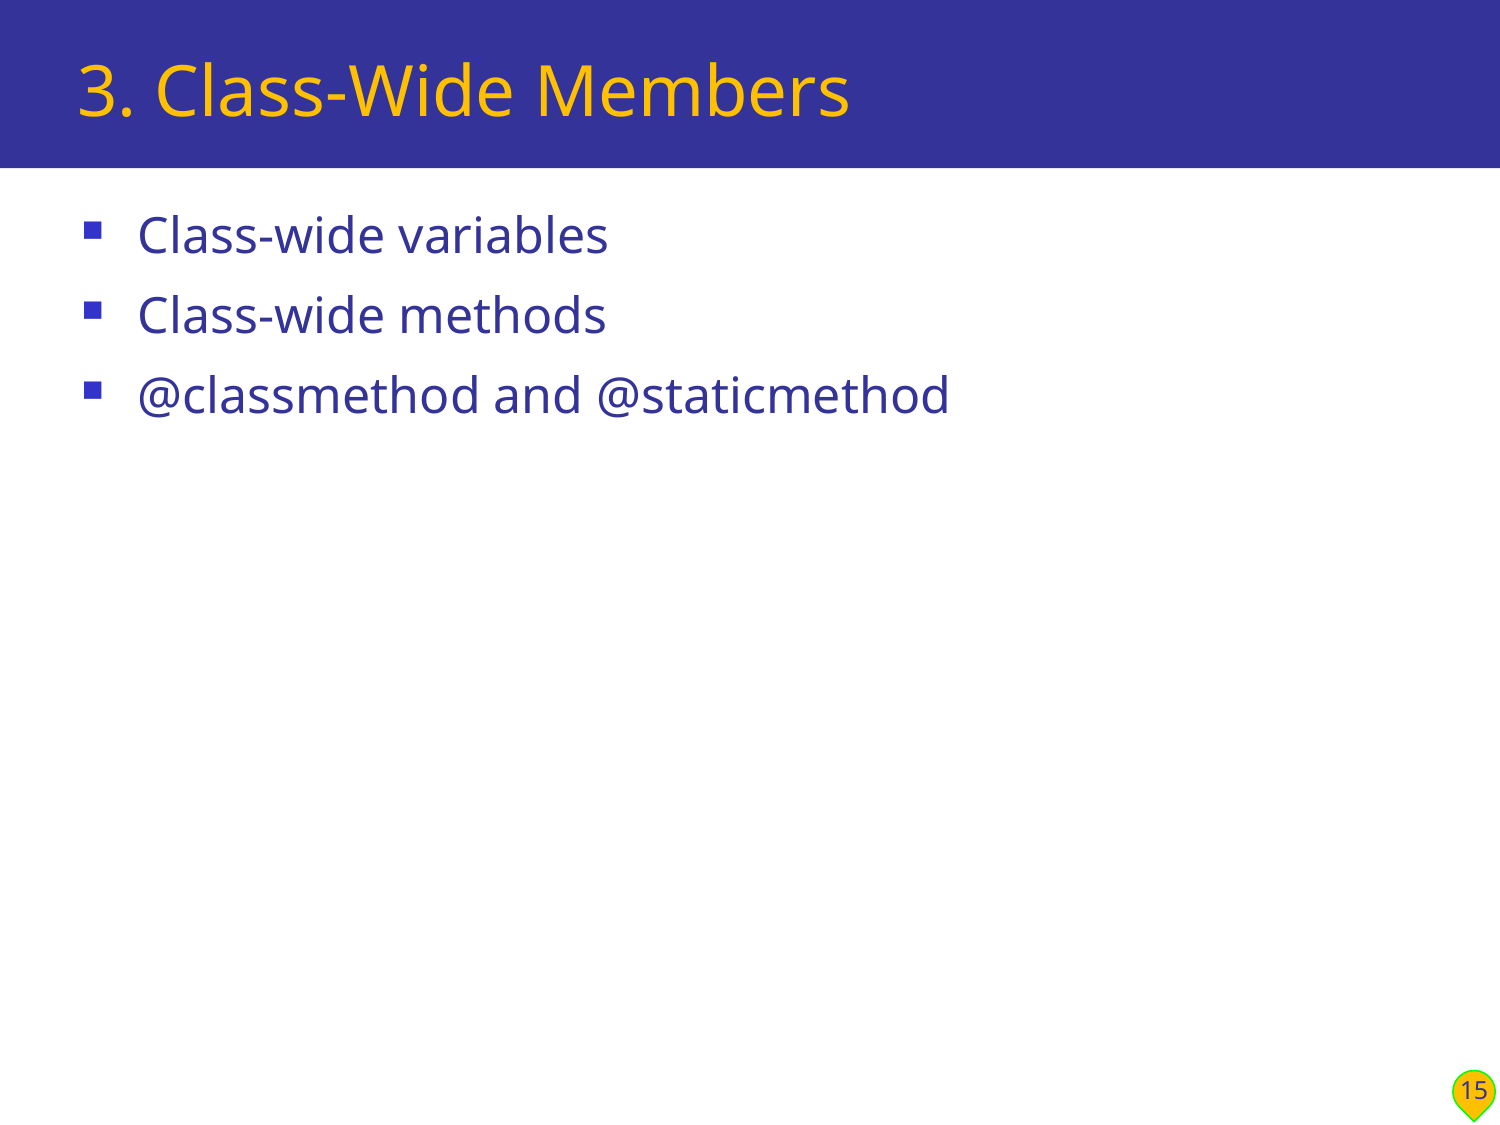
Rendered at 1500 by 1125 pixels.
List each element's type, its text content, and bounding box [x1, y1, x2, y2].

footer 15 [1431, 1040, 1500, 1117]
title 3. Class-Wide Members [61, 24, 1465, 139]
list Class-wide variables Class-wide methods @classmethod and @staticmethod [66, 196, 1460, 1007]
